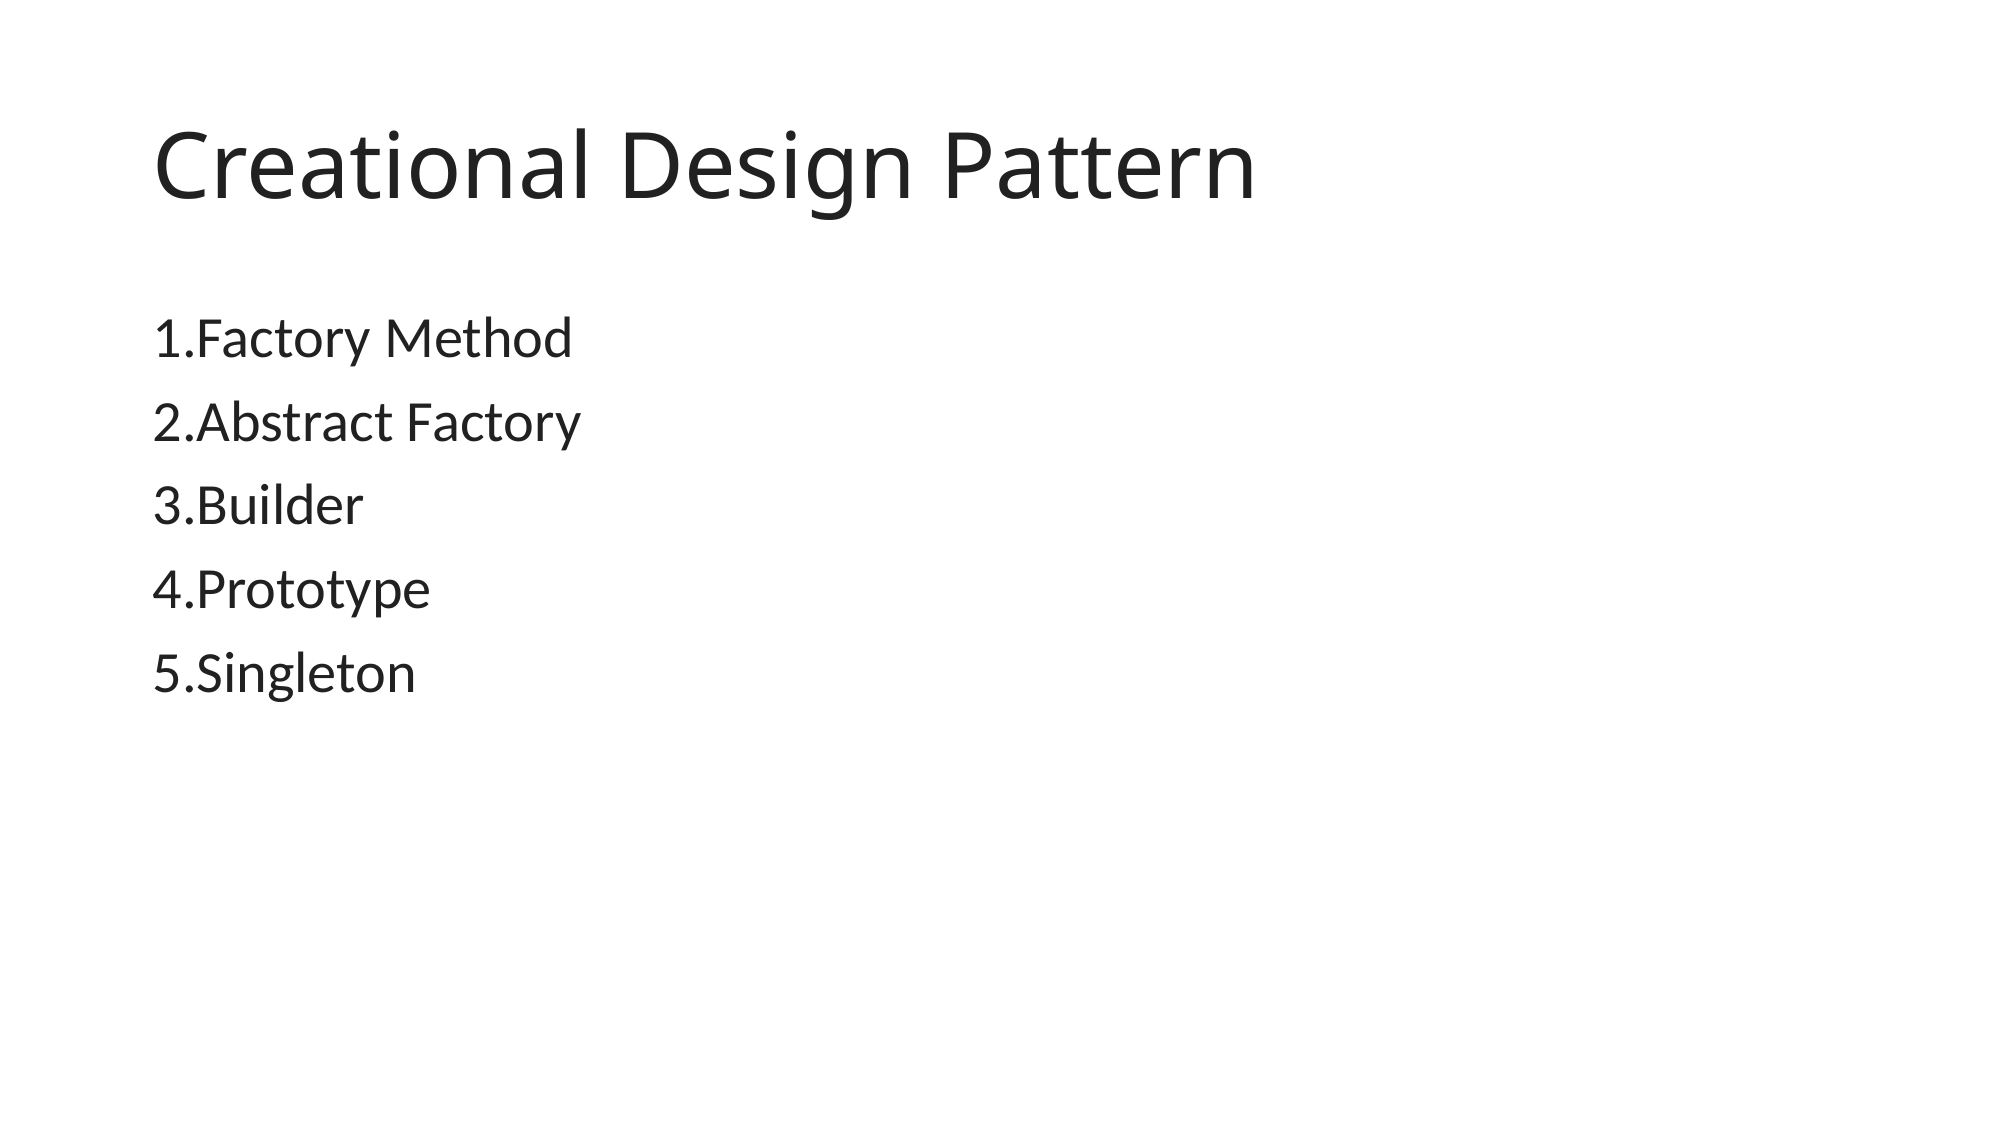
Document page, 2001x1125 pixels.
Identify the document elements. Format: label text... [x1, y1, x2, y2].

title Creational Design Pattern [137, 59, 1863, 278]
list Factory Method Abstract Factory Builder Prototype Singleton [137, 299, 1863, 1014]
